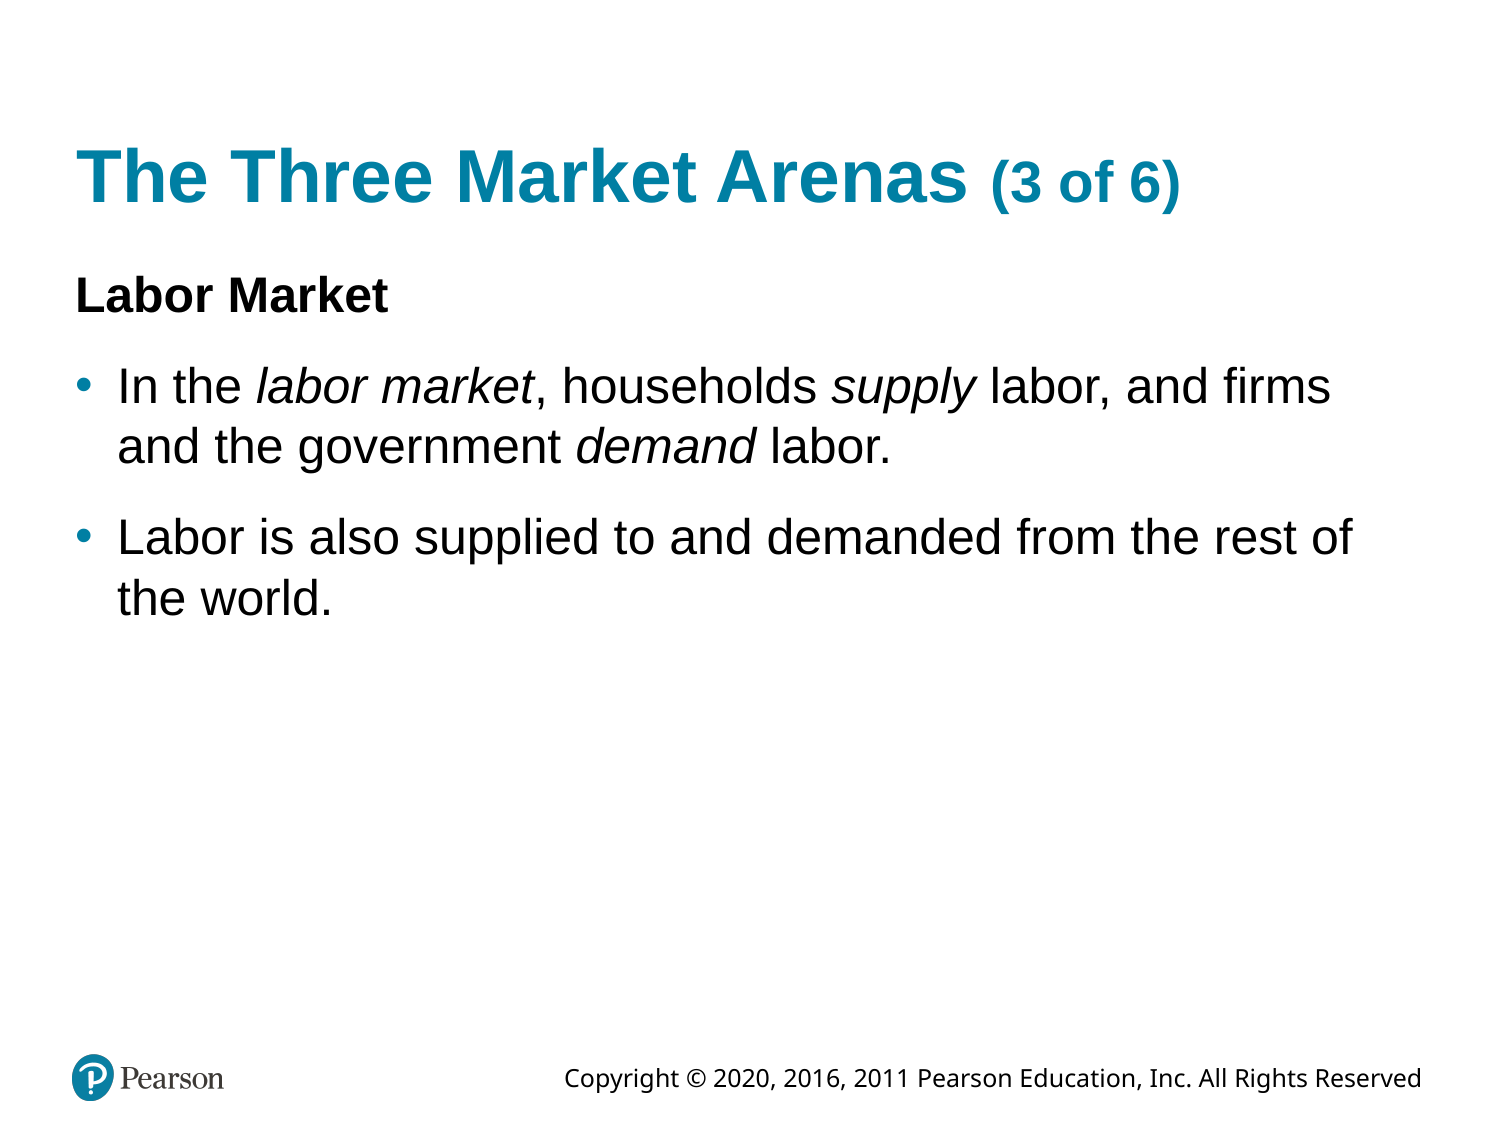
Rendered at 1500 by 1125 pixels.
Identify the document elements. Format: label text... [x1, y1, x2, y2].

picture [72, 1087, 83, 1101]
picture [80, 1063, 106, 1088]
list Labor Market In the labor market, households supply labor, and firms and the government demand labor. Labor is also supplied to and demanded from the rest of the world. [75, 262, 1425, 901]
title The Three Market Arenas (3 of 6) [76, 29, 1427, 218]
picture [72, 1054, 88, 1070]
picture [98, 1054, 224, 1101]
